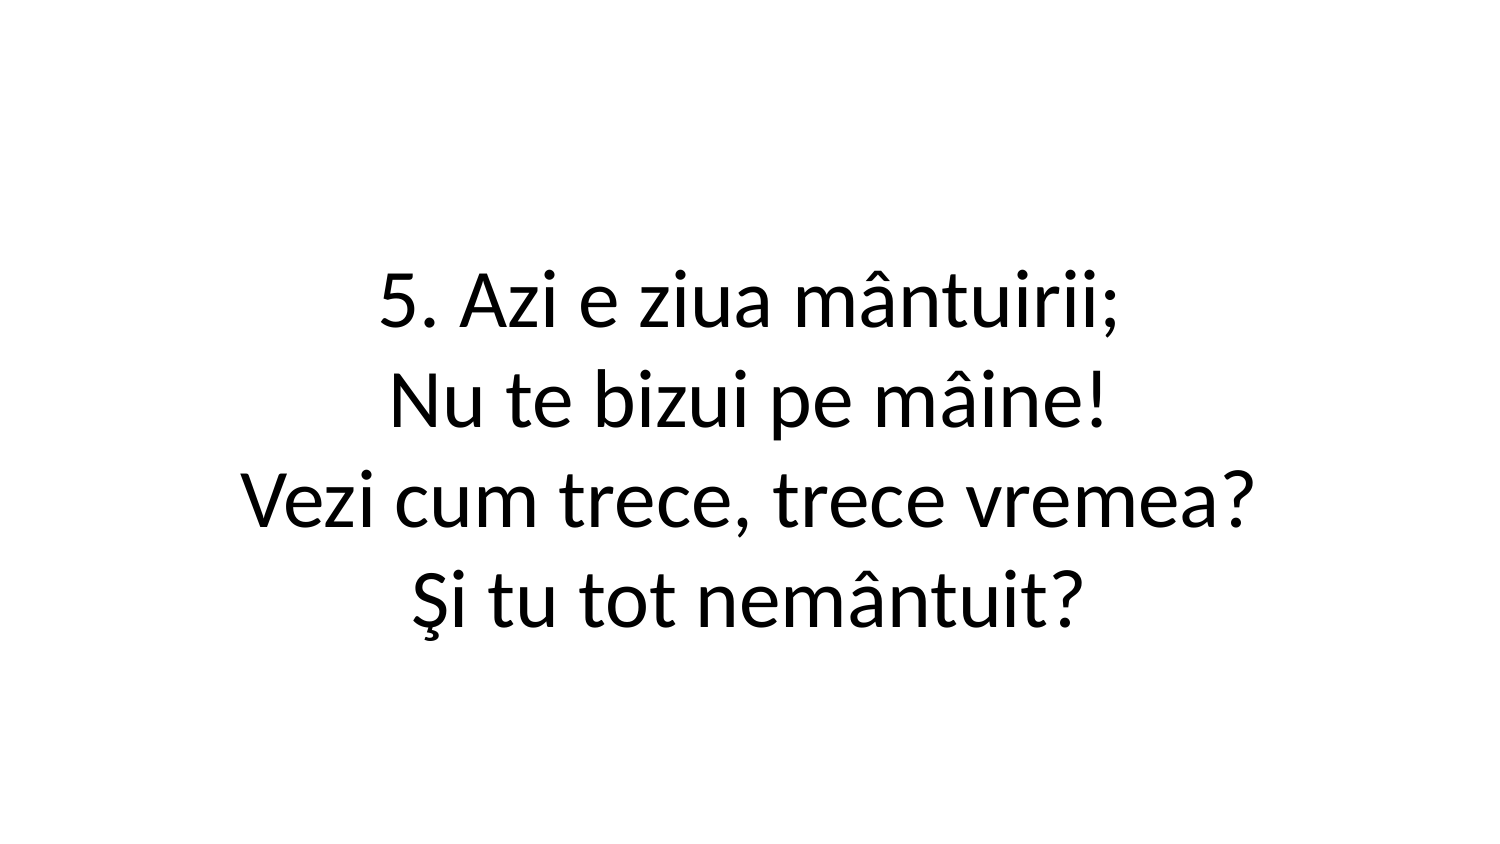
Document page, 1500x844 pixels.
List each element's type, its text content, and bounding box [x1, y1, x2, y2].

text_box 5. Azi e ziua mântuirii; Nu te bizui pe mâine! Vezi cum trece, trece vremea? Şi tu tot nemântuit? [225, 192, 1275, 652]
